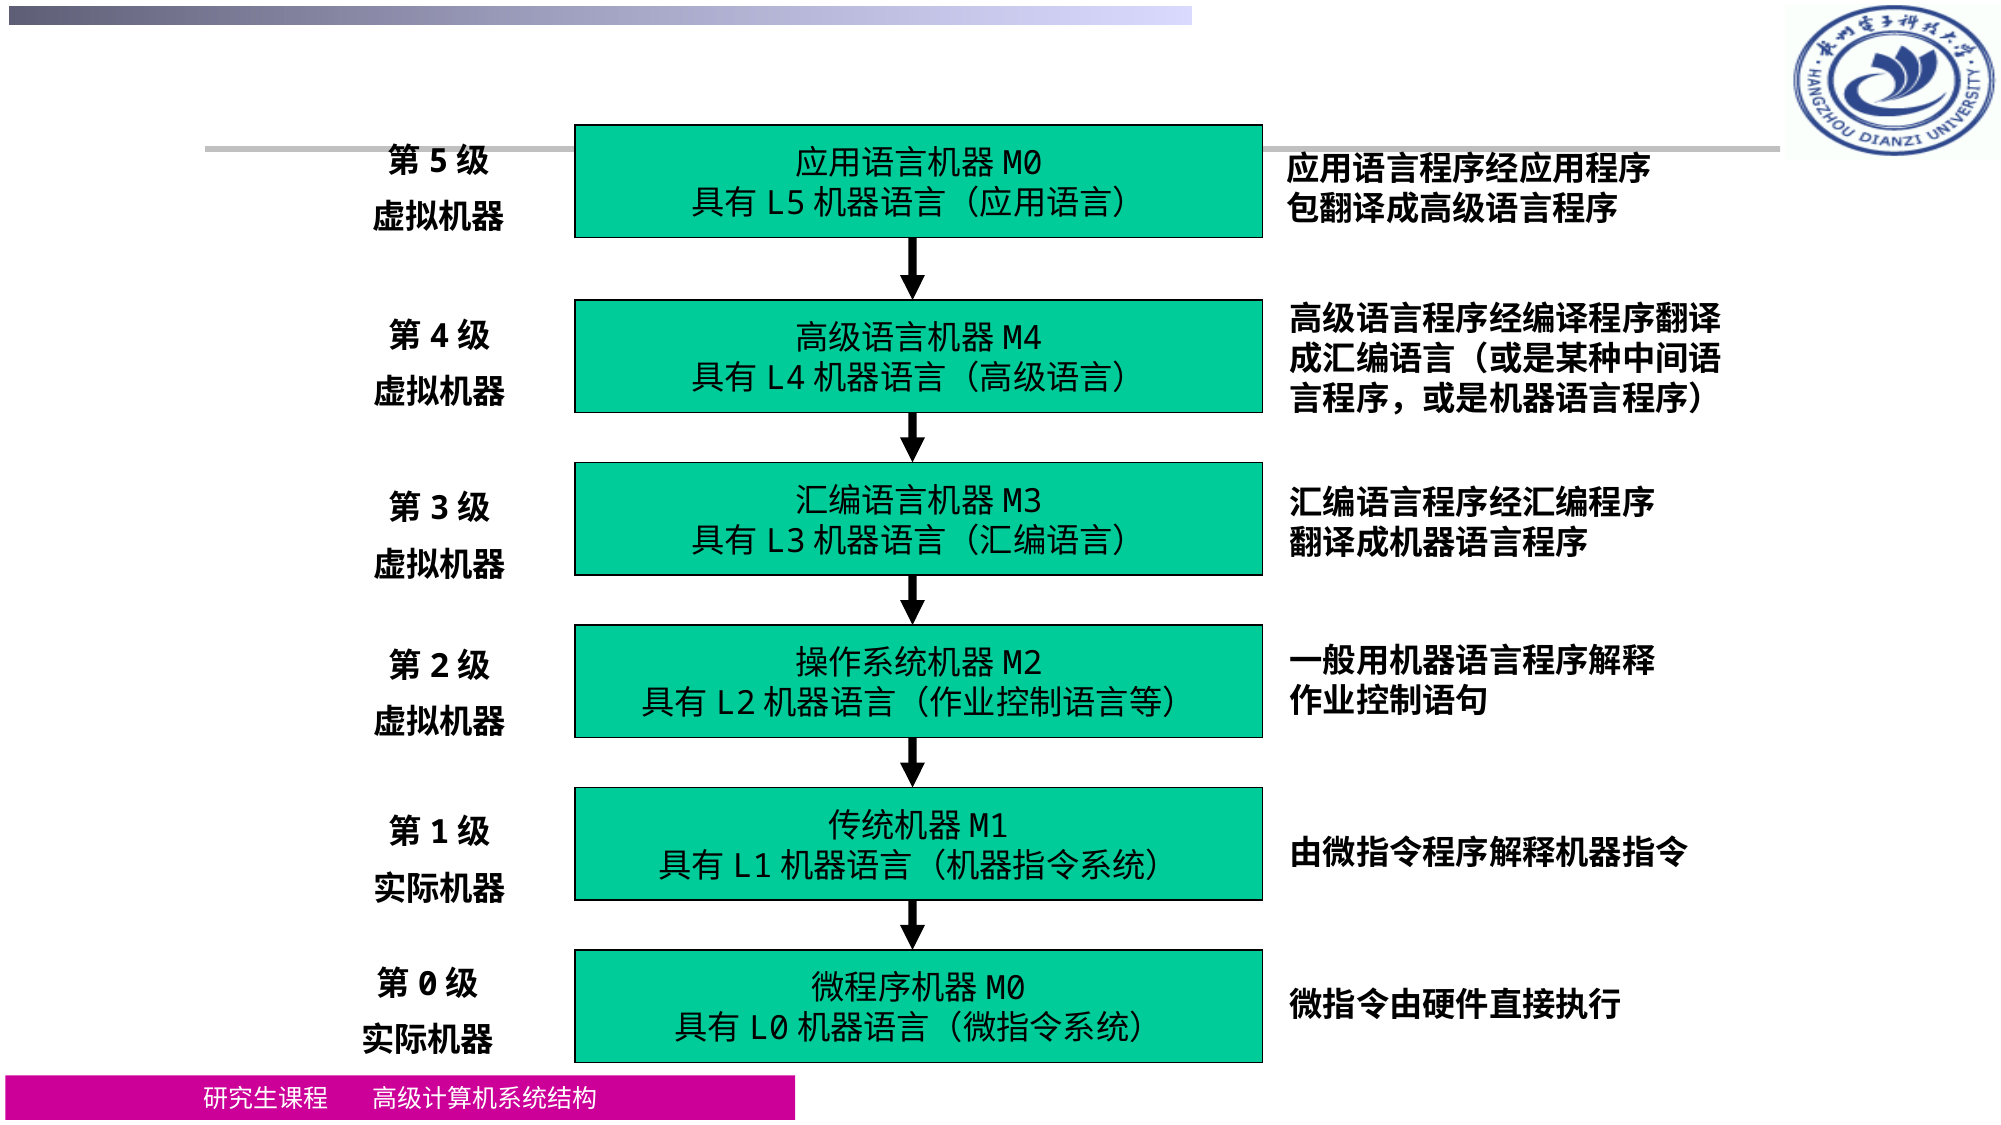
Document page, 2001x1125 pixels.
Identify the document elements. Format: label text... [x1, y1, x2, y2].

text_box 第1级 实际机器 [335, 803, 544, 915]
text_box 操作系统机器M2 具有L2机器语言（作业控制语言等） [574, 624, 1263, 738]
text_box 一般用机器语言程序解释作业控制语句 [1275, 631, 1700, 727]
text_box 高级语言程序经编译程序翻译成汇编语言（或是某种中间语言程序，或是机器语言程序） [1275, 289, 1750, 425]
picture [1785, 4, 2000, 160]
text_box 第4级 虚拟机器 [335, 306, 544, 418]
text_box 微指令由硬件直接执行 [1275, 976, 1700, 1031]
text_box 高级语言机器M4 具有L4机器语言（高级语言） [574, 299, 1263, 413]
text_box 第5级 虚拟机器 [334, 131, 543, 243]
text_box [906, 574, 919, 625]
text_box 应用语言机器M0 具有L5机器语言（应用语言） [574, 125, 1263, 238]
text_box 由微指令程序解释机器指令 [1275, 823, 1750, 879]
text_box [906, 237, 919, 300]
text_box [906, 737, 919, 788]
text_box 传统机器M1 具有L1机器语言（机器指令系统） [574, 787, 1263, 900]
text_box 第0级 实际机器 [323, 954, 533, 1066]
text_box 应用语言程序经应用程序包翻译成高级语言程序 [1271, 139, 1697, 235]
text_box [906, 412, 919, 463]
text_box 汇编语言机器M3 具有L3机器语言（汇编语言） [574, 462, 1263, 575]
text_box 第2级 虚拟机器 [335, 636, 544, 748]
text_box 微程序机器M0 具有L0机器语言（微指令系统） [574, 950, 1263, 1063]
text_box 第3级 虚拟机器 [335, 478, 544, 591]
text_box [906, 899, 919, 950]
text_box 汇编语言程序经汇编程序翻译成机器语言程序 [1275, 473, 1700, 569]
